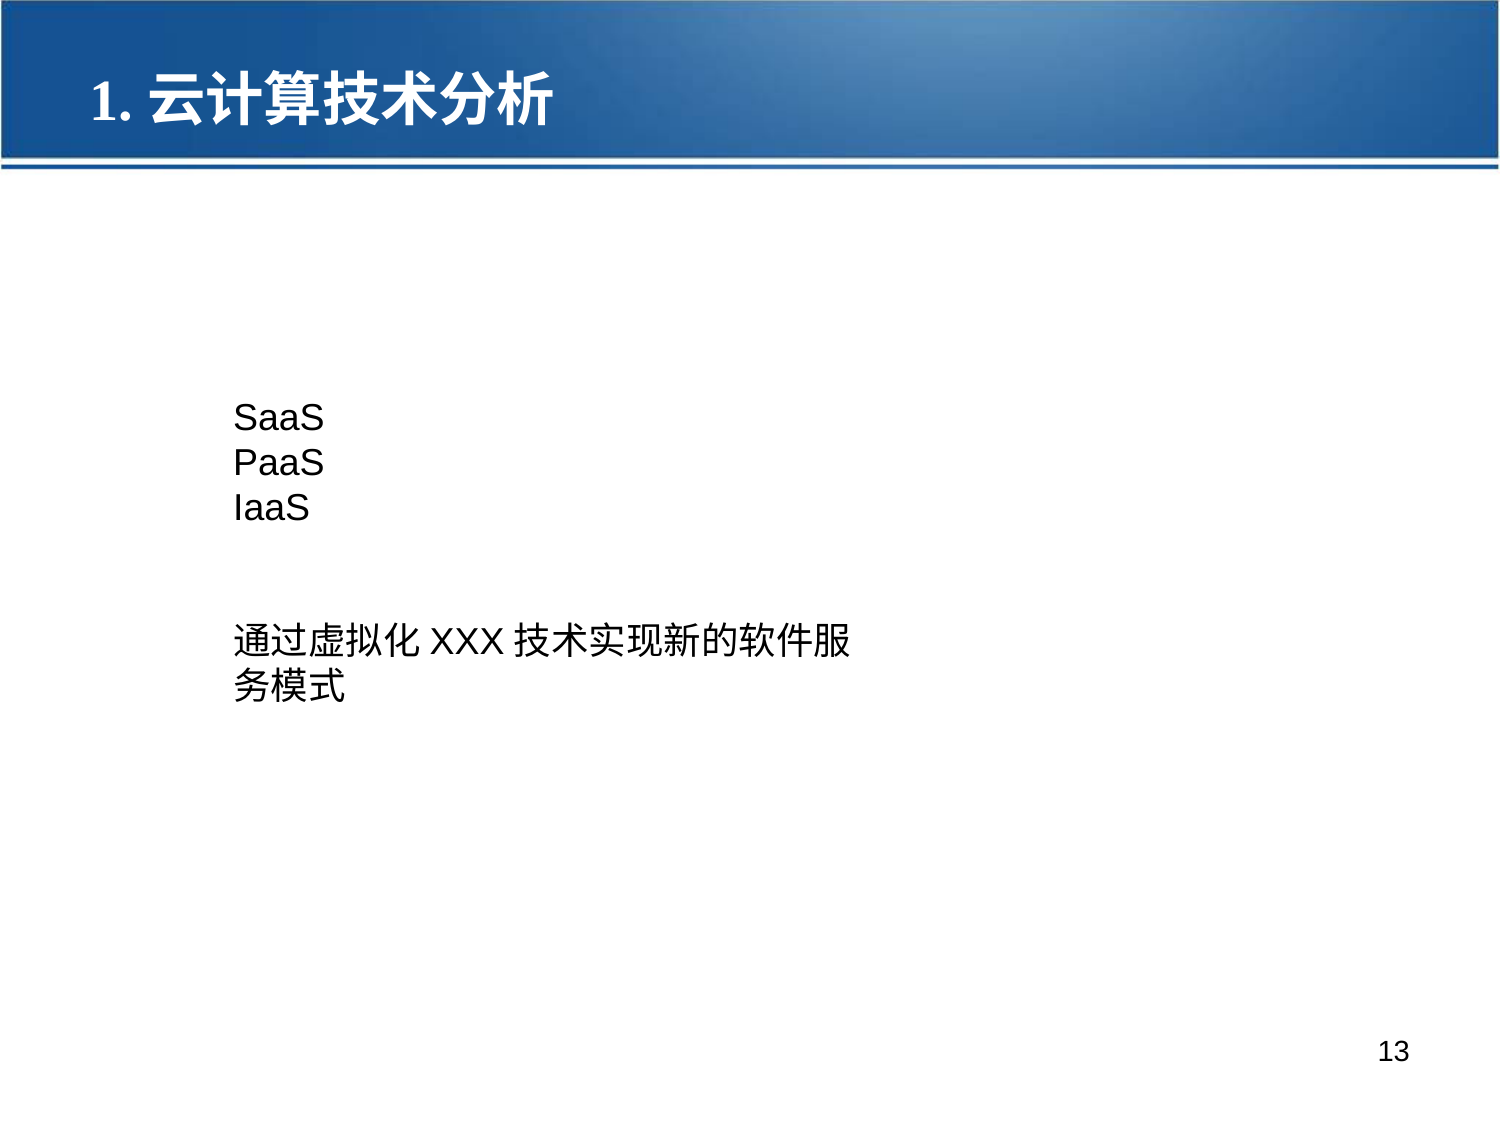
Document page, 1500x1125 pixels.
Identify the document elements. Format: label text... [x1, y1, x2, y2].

text_box SaaS PaaS IaaS [218, 385, 750, 535]
slide_number 13 [1074, 1024, 1426, 1103]
text_box 1.云计算技术分析 [74, 54, 1425, 151]
text_box 通过虚拟化XXX技术实现新的软件服务模式 [218, 609, 892, 715]
picture [0, 0, 1500, 1125]
